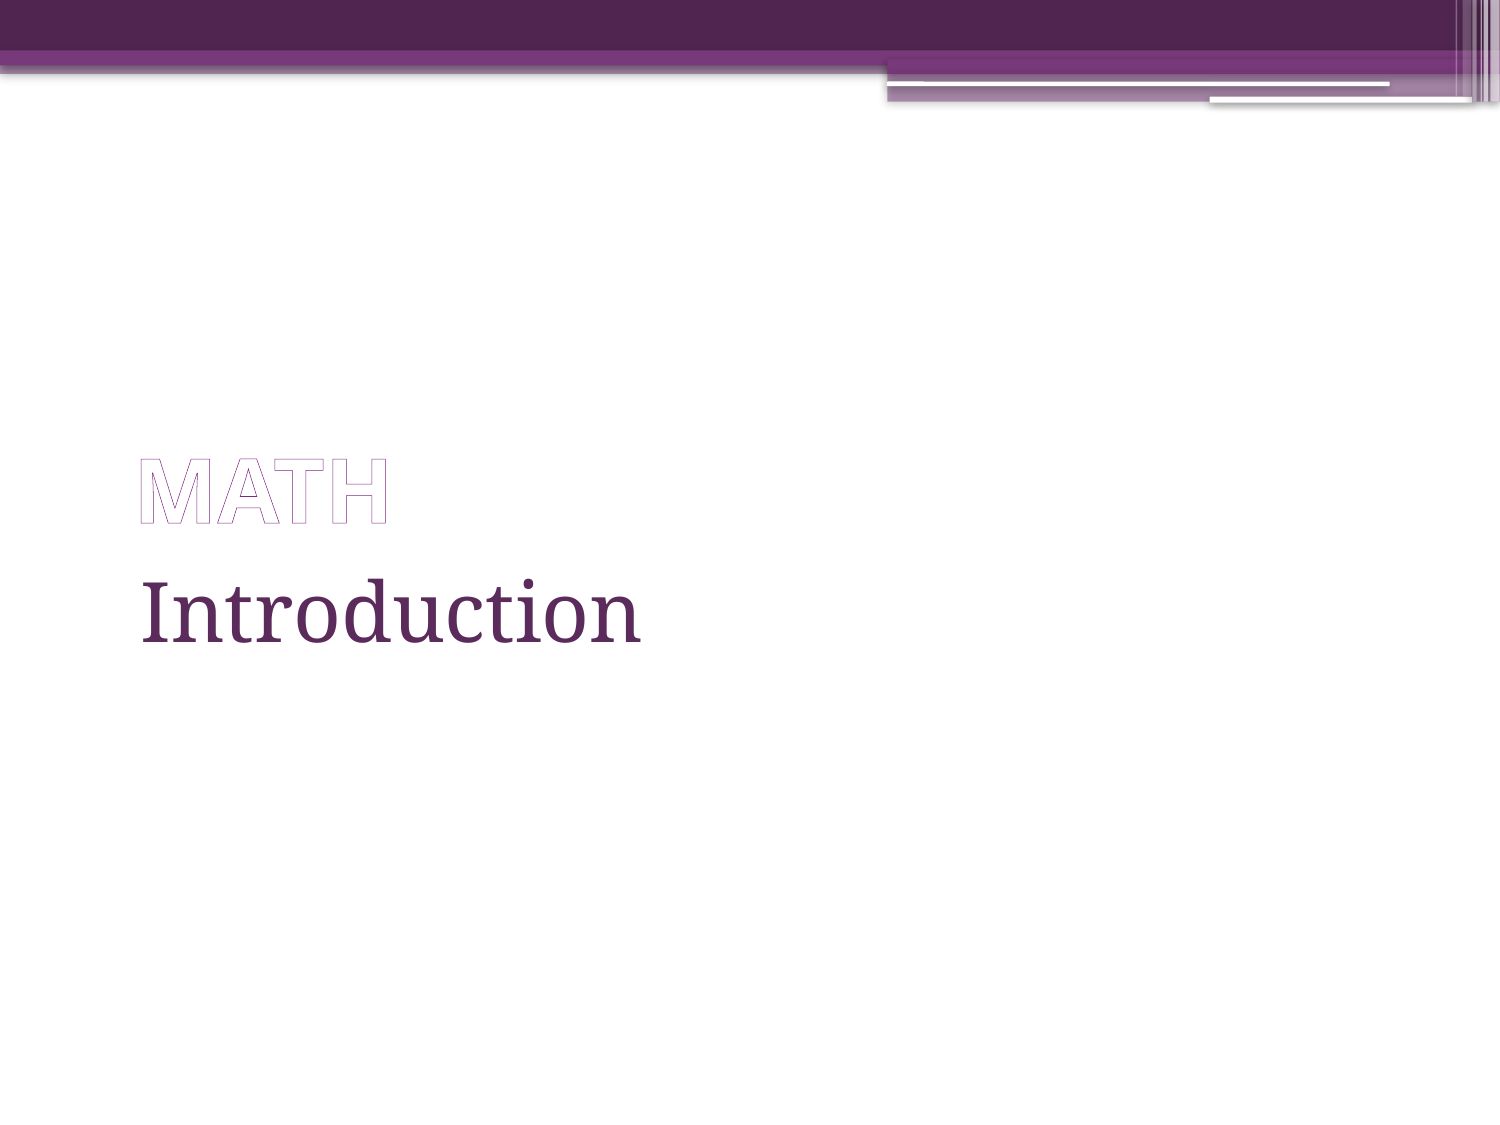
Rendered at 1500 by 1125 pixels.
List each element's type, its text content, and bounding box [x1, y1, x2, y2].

list Introduction [118, 552, 1394, 800]
title MATH [118, 324, 1394, 549]
